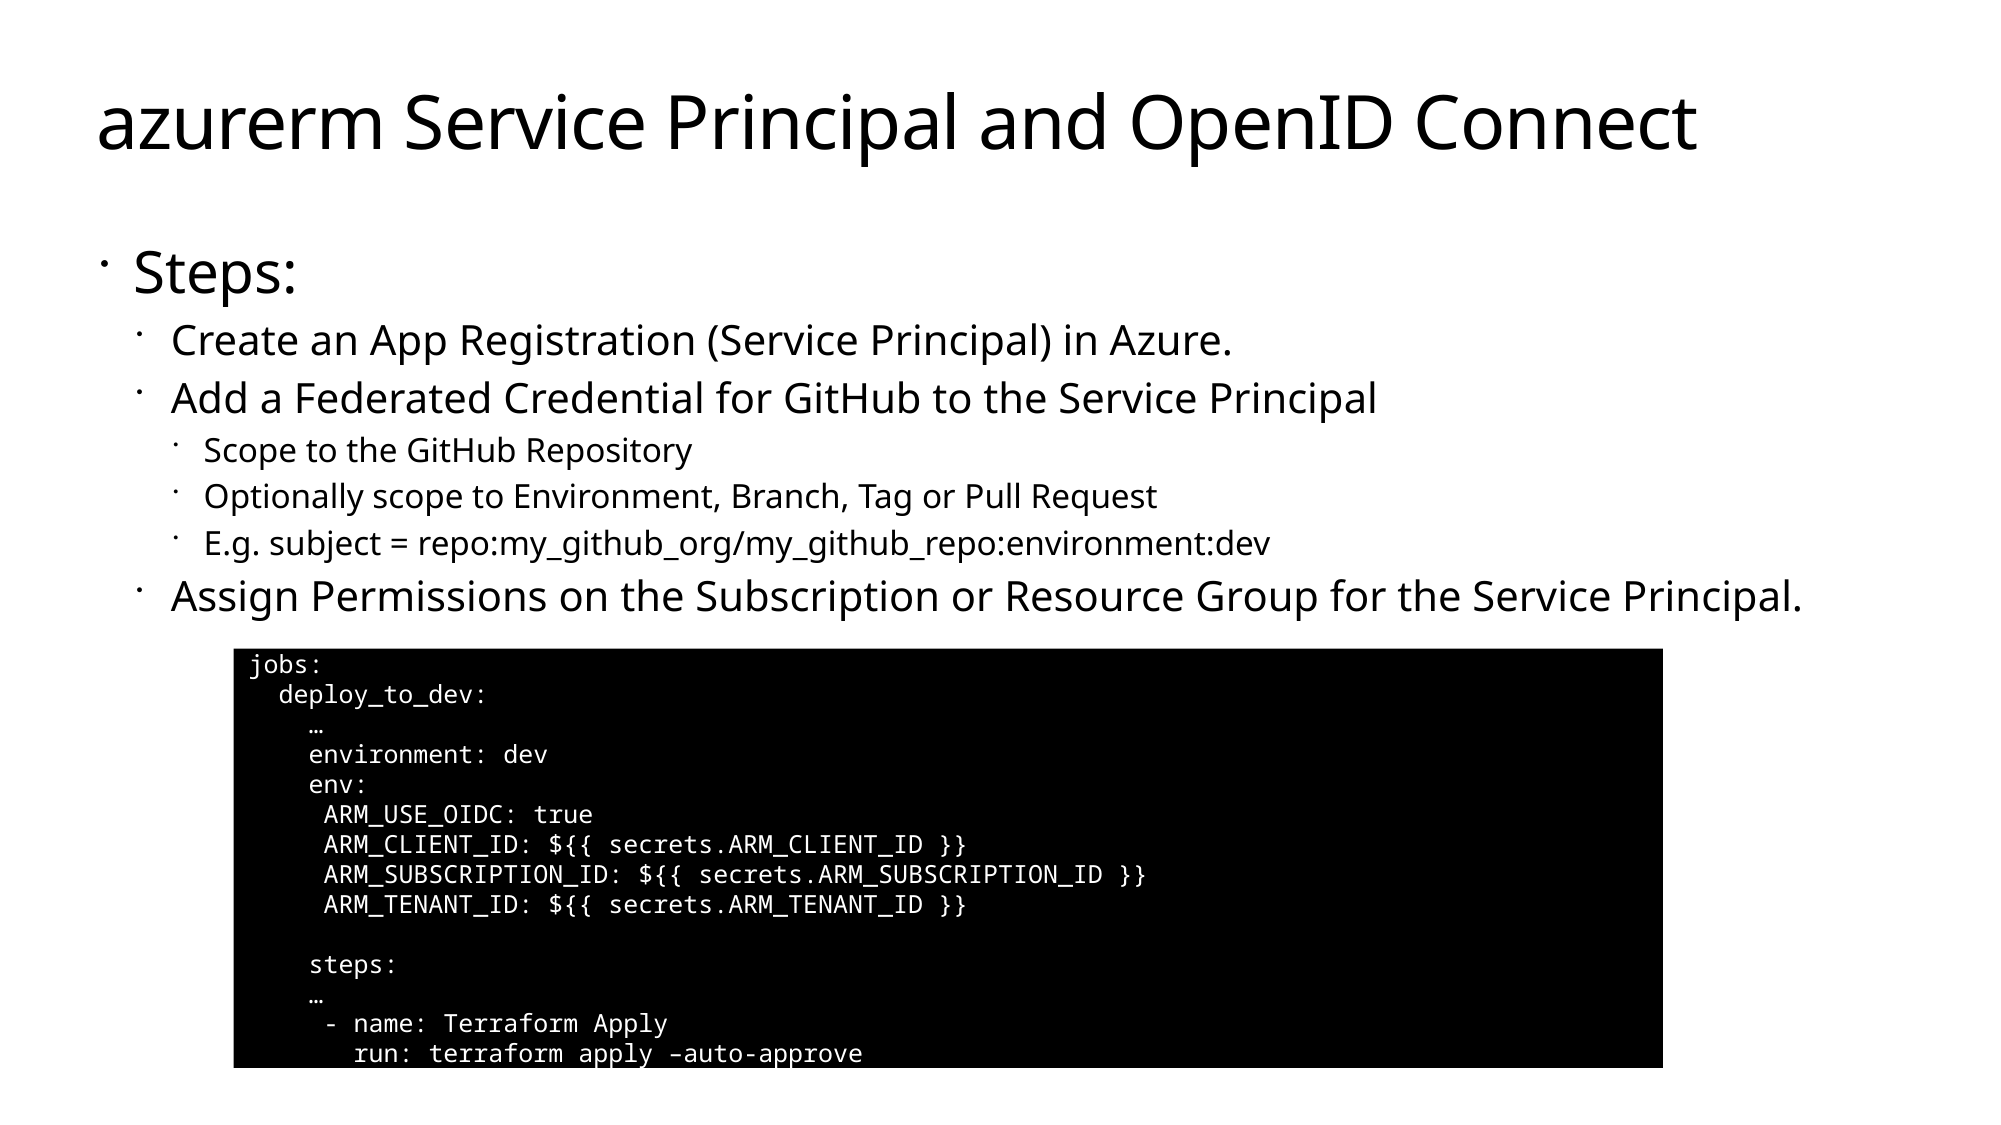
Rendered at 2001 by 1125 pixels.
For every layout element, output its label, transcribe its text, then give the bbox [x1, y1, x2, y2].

list Steps: Create an App Registration (Service Principal) in Azure. Add a Federated Credential for GitHub to the Service Principal Scope to the GitHub Repository Optionally scope to Environment, Branch, Tag or Pull Request E.g. subject = repo:my_github_org/my_github_repo:environment:dev Assign Permissions on the Subscription or Resource Group for the Service Principal. [95, 235, 1904, 646]
title azurerm Service Principal and OpenID Connect [96, 75, 1904, 166]
text_box jobs: deploy_to_dev: … environment: dev env: ARM_USE_OIDC: true ARM_CLIENT_ID: ${{ secrets.ARM_CLIENT_ID }} ARM_SUBSCRIPTION_ID: ${{ secrets.ARM_SUBSCRIPTION_ID }} ARM_TENANT_ID: ${{ secrets.ARM_TENANT_ID }} steps: … - name: Terraform Apply run: terraform apply –auto-approve [233, 648, 1663, 1068]
